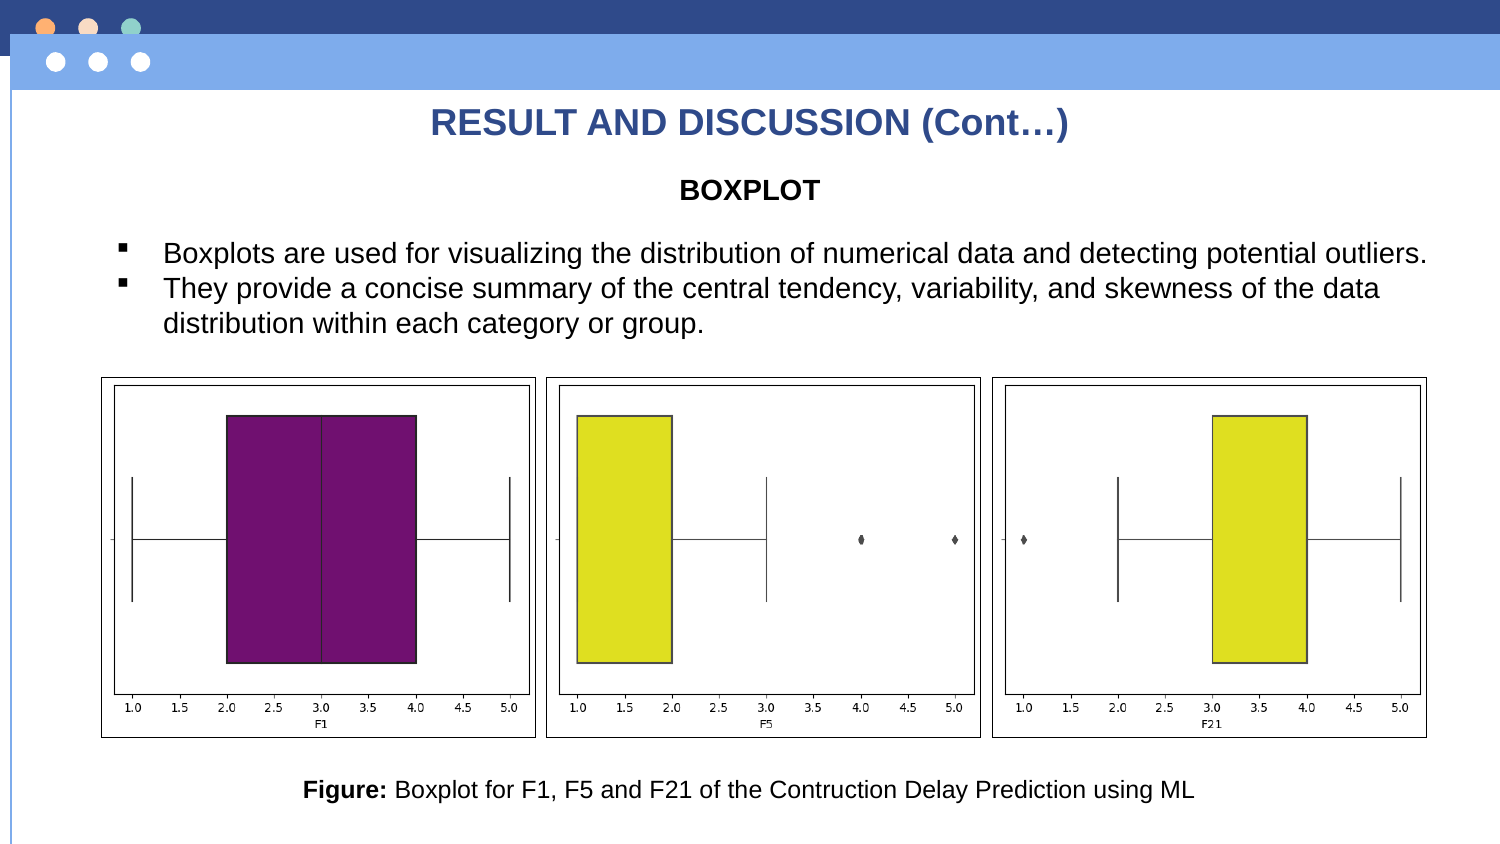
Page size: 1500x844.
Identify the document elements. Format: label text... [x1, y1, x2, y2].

text_box Boxplots are used for visualizing the distribution of numerical data and detecting potential outliers. They provide a concise summary of the central tendency, variability, and skewness of the data distribution within each category or group. [101, 226, 1450, 347]
text_box Figure: Boxplot for F1, F5 and F21 of the Contruction Delay Prediction using ML [288, 766, 1212, 812]
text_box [101, 376, 1427, 738]
text_box BOXPLOT [664, 163, 836, 214]
text_box RESULT AND DISCUSSION (Cont…) [415, 90, 1085, 150]
